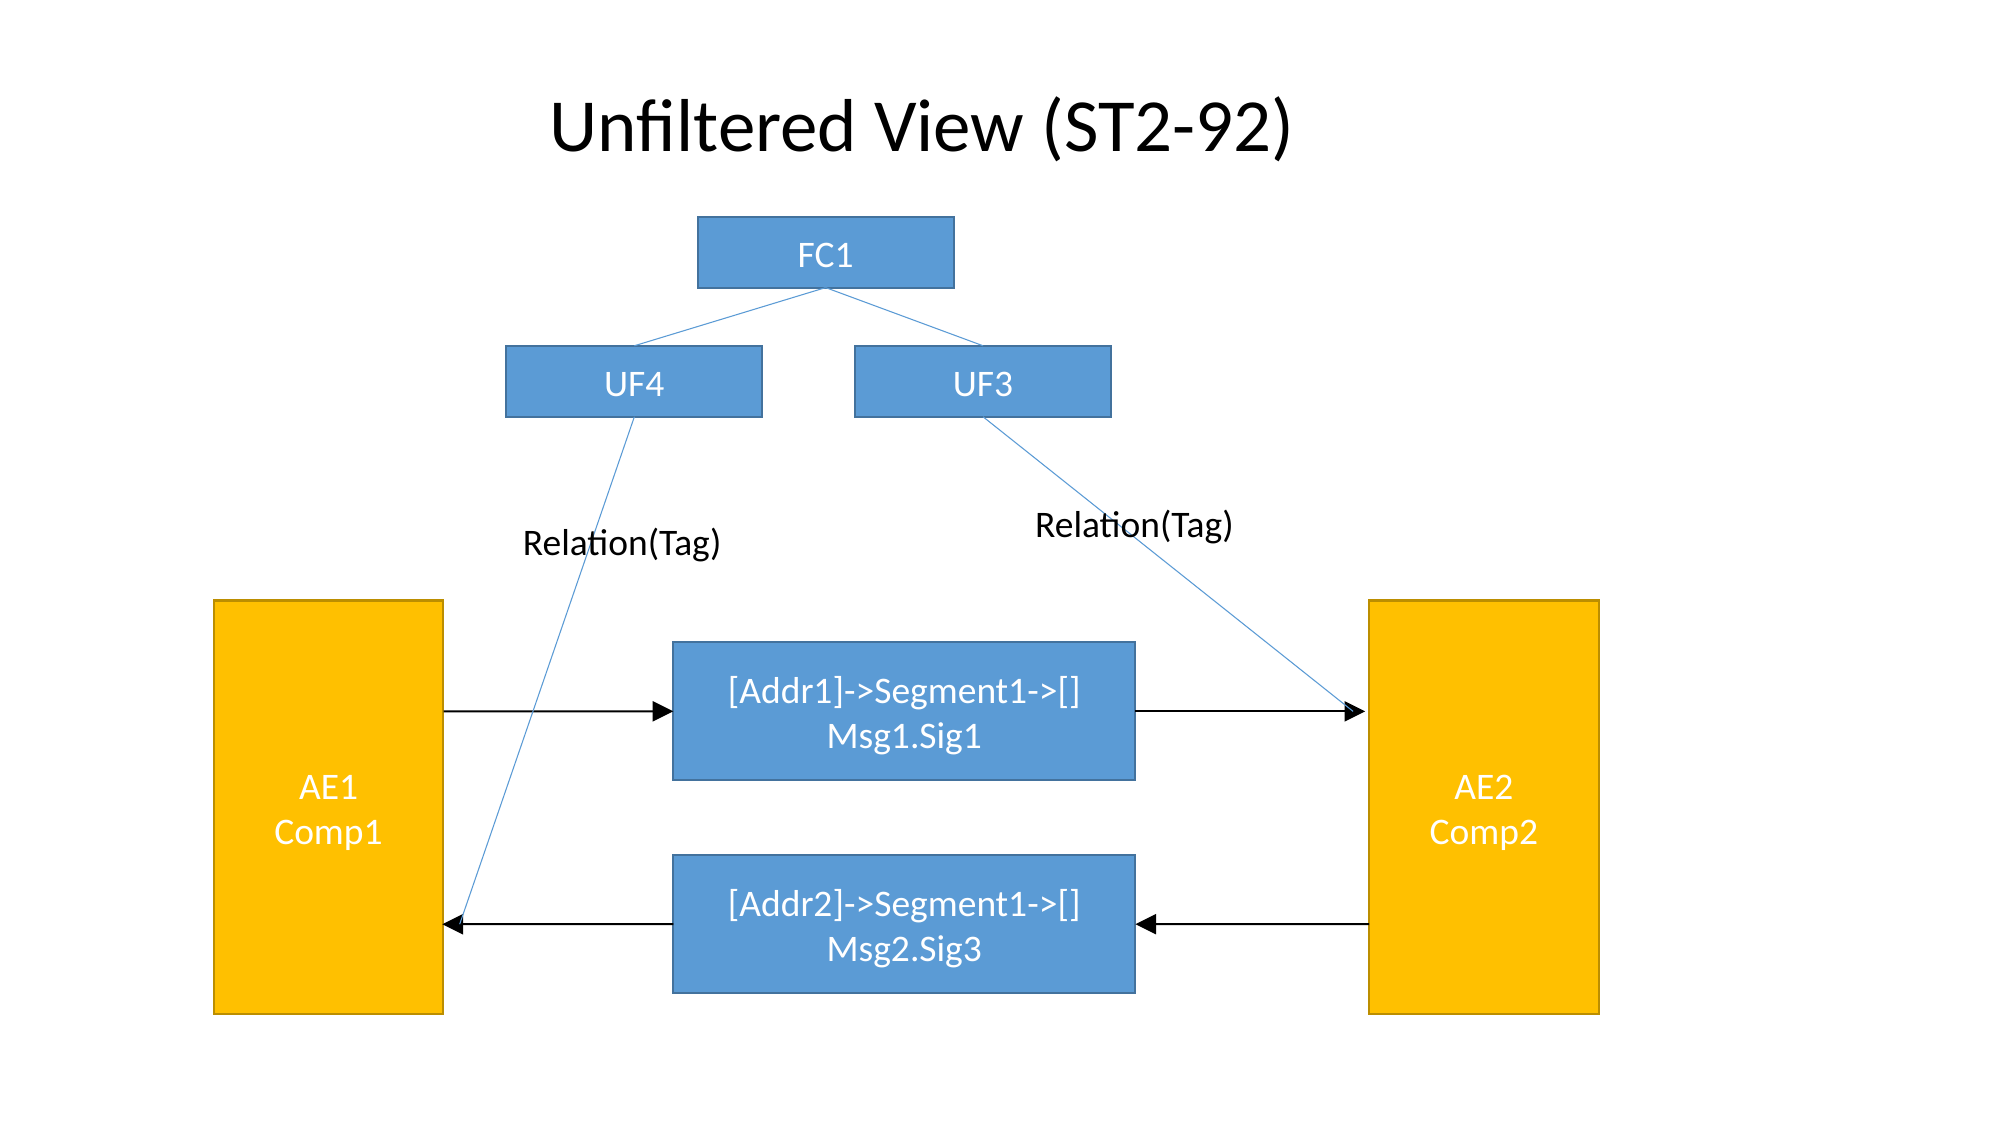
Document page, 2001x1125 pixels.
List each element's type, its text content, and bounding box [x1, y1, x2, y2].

text_box UF4 [505, 345, 763, 418]
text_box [459, 416, 635, 925]
text_box FC1 [697, 216, 955, 287]
text_box Relation(Tag) [635, 510, 737, 571]
text_box Unfiltered View (ST2-92) [535, 69, 1541, 175]
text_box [634, 287, 826, 346]
text_box [Addr2]->Segment1->[] Msg2.Sig3 [672, 854, 1136, 994]
text_box AE2 Comp2 [1368, 599, 1600, 1015]
text_box AE1 Comp1 [213, 599, 444, 1015]
text_box [Addr1]->Segment1->[] Msg1.Sig1 [672, 641, 1136, 781]
text_box UF3 [854, 345, 1112, 418]
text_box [983, 416, 1354, 712]
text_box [826, 287, 984, 346]
